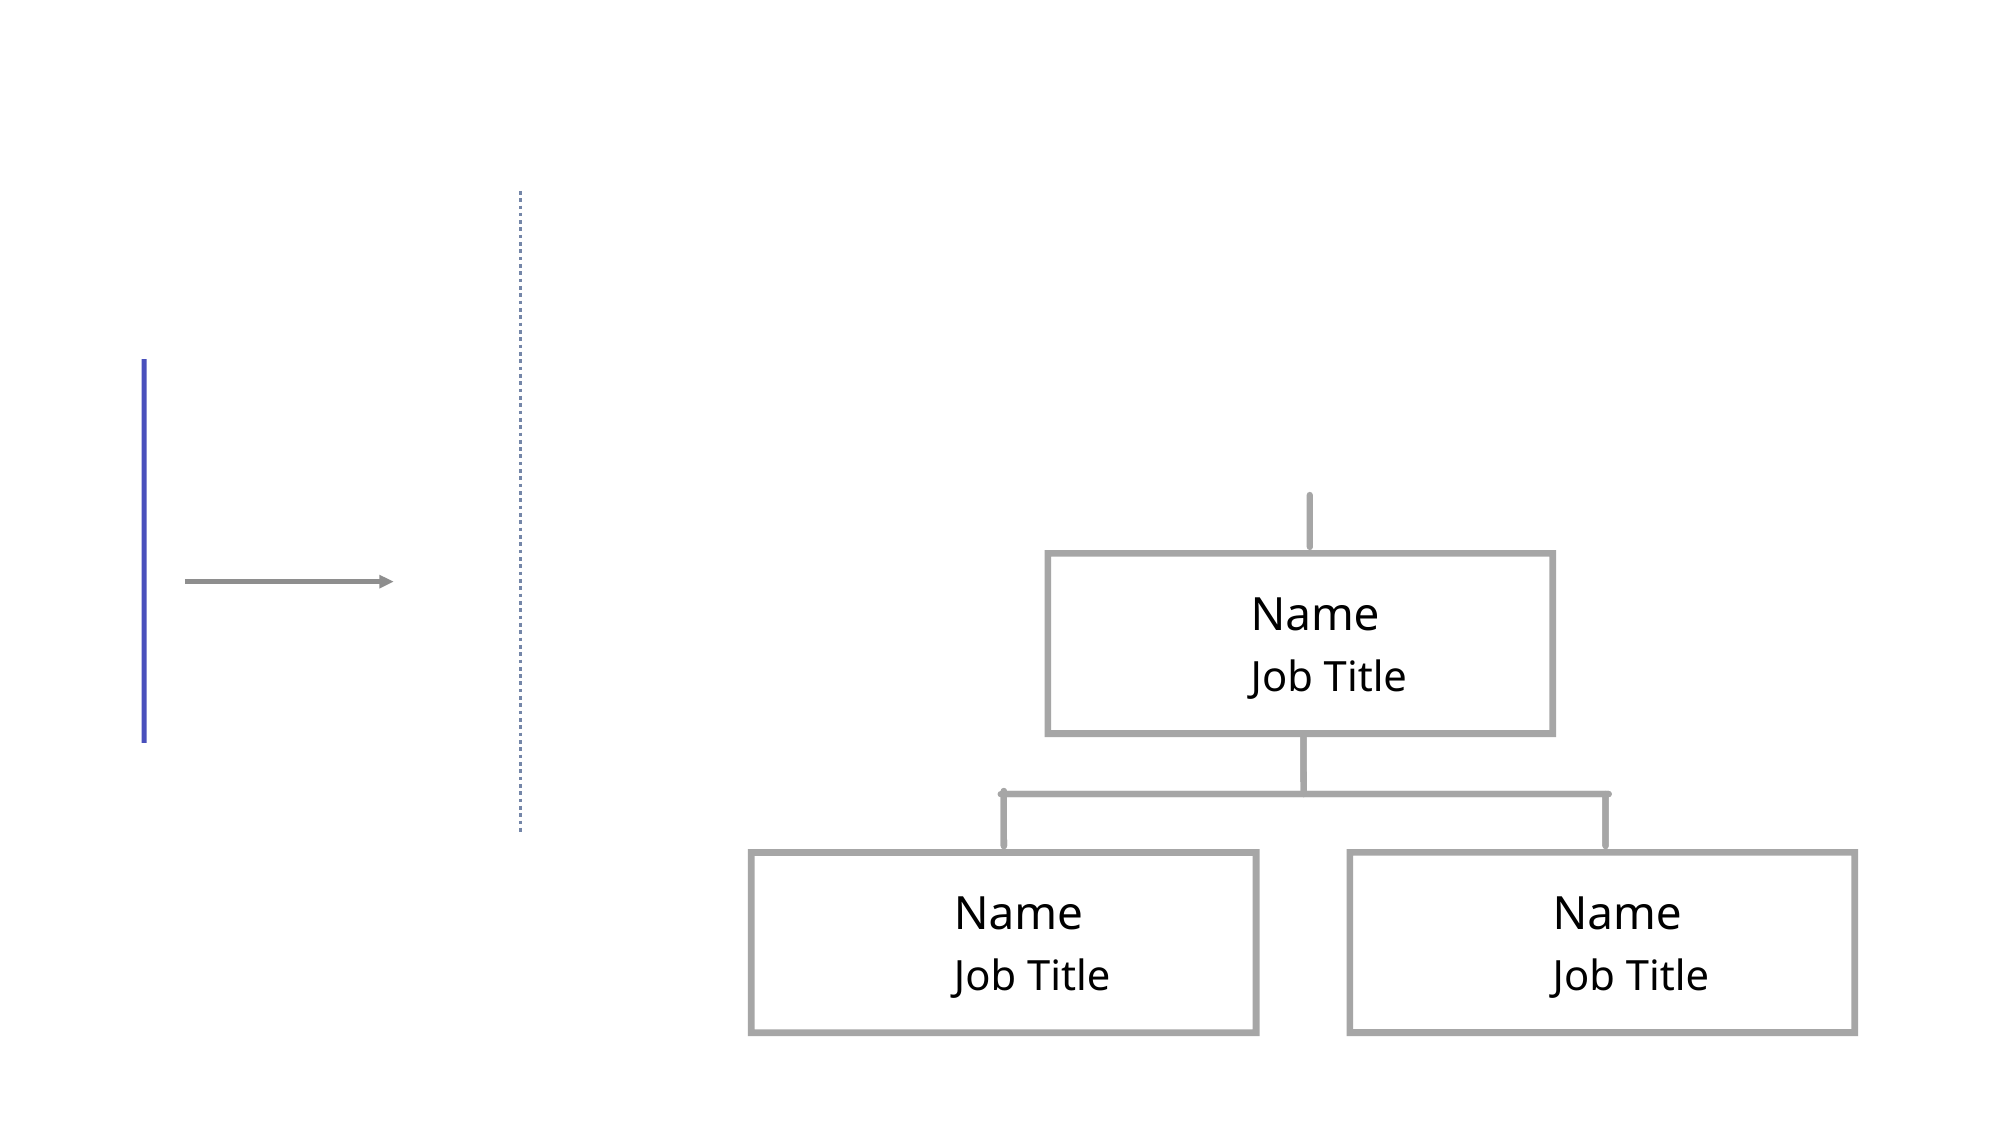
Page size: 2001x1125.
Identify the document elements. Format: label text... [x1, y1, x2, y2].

text_box Name [1552, 878, 1815, 939]
text_box Name [1250, 579, 1513, 640]
text_box Job Title [1552, 944, 1815, 999]
text_box [747, 849, 1260, 1037]
text_box [141, 359, 147, 743]
text_box Job Title [954, 944, 1216, 999]
text_box Name [954, 878, 1216, 939]
text_box [1044, 550, 1557, 738]
text_box Job Title [1250, 645, 1513, 700]
text_box [1346, 849, 1859, 1037]
